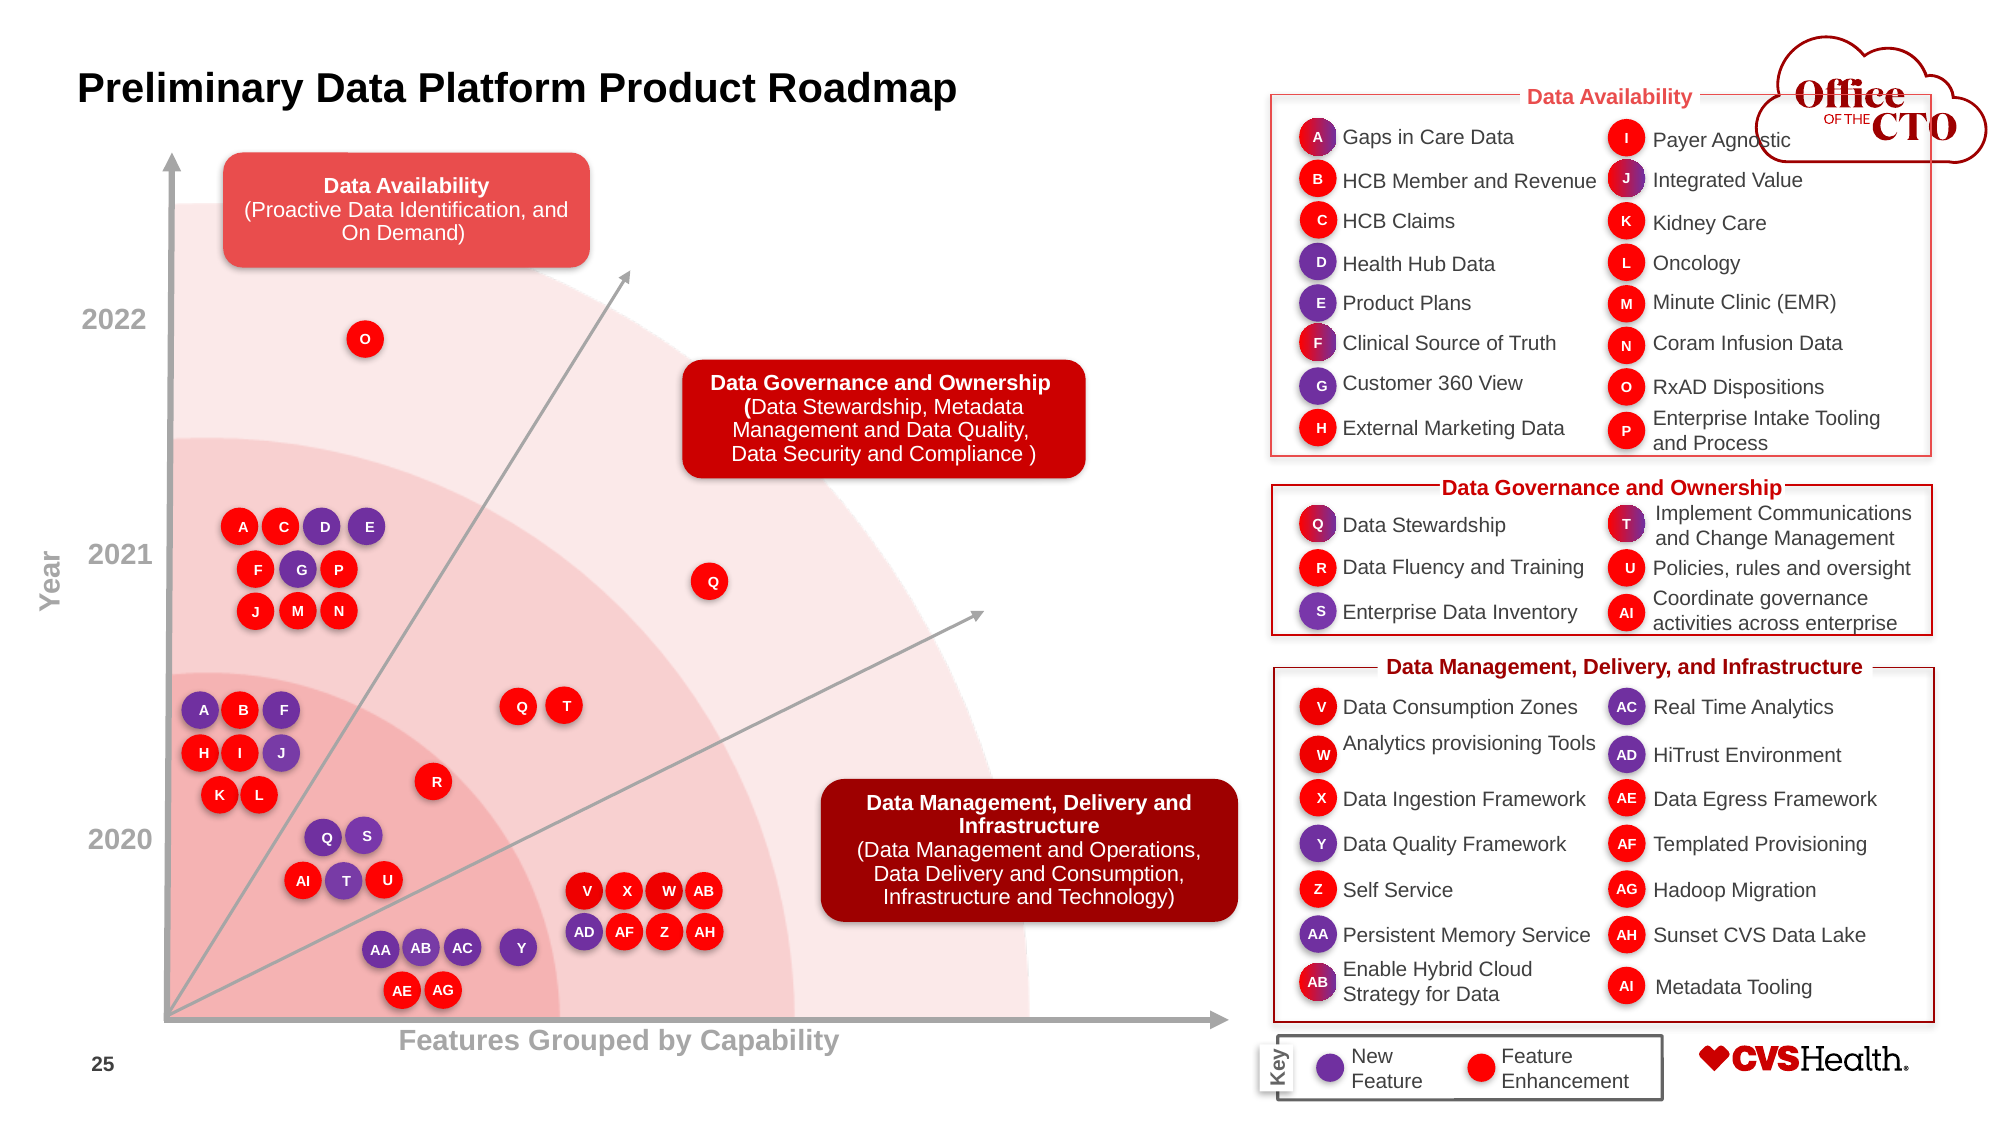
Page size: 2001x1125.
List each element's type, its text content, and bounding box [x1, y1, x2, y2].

text_box Data Management, Delivery and Infrastructure (Data Management and Operations, Data Delivery and Consumption, Infrastructure and Technology) [1034, 778, 1239, 923]
text_box AH [1607, 915, 1647, 955]
text_box 2022 [50, 295, 160, 346]
text_box External Marketing Data [1342, 414, 1602, 440]
text_box Sunset CVS Data Lake [1653, 922, 1913, 948]
text_box Data Availability [1520, 84, 1700, 110]
text_box C [1299, 200, 1339, 240]
text_box [1271, 484, 1933, 636]
text_box Minute Clinic (EMR) [1652, 288, 1912, 314]
text_box T [1607, 504, 1647, 544]
text_box AA [1298, 914, 1338, 954]
text_box X [1298, 779, 1338, 818]
text_box HCB Claims [1342, 207, 1602, 233]
text_box Enterprise Data Inventory [1342, 598, 1602, 624]
text_box N [1607, 325, 1647, 365]
text_box Key [1259, 1044, 1294, 1092]
text_box AI [1607, 593, 1647, 633]
text_box Q [1298, 504, 1338, 544]
text_box Data Egress Framework [1653, 785, 1913, 811]
text_box AE [1607, 778, 1647, 818]
text_box [1275, 1033, 1665, 1102]
text_box Integrated Value [1652, 166, 1912, 192]
text_box Hadoop Migration [1653, 876, 1913, 902]
text_box W [1298, 734, 1338, 774]
text_box D [1298, 244, 1338, 281]
text_box Implement Communications and Change Management [1655, 499, 1915, 550]
text_box L [1607, 242, 1647, 282]
text_box Analytics provisioning Tools [1342, 729, 1602, 755]
text_box Kidney Care [1652, 209, 1912, 235]
text_box A [1298, 117, 1338, 157]
text_box Year [22, 522, 78, 641]
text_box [1315, 1042, 1465, 1094]
text_box R [1298, 550, 1338, 588]
title Preliminary Data Platform Product Roadmap [77, 66, 1037, 143]
text_box Coordinate governance activities across enterprise [1652, 584, 1912, 635]
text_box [166, 152, 173, 269]
text_box F [1298, 322, 1338, 362]
text_box Data Governance and Ownership [1439, 475, 1785, 501]
text_box G [1298, 368, 1338, 406]
text_box HiTrust Environment [1653, 741, 1913, 767]
text_box Data Consumption Zones [1342, 693, 1602, 719]
text_box AF [1607, 823, 1647, 863]
text_box AD [1607, 734, 1647, 774]
text_box Real Time Analytics [1653, 693, 1913, 719]
text_box 2021 [56, 529, 160, 580]
text_box V [1298, 686, 1338, 726]
text_box Y [1298, 823, 1338, 863]
text_box Data Quality Framework [1342, 830, 1602, 856]
text_box Clinical Source of Truth [1342, 329, 1602, 355]
text_box Health Hub Data [1342, 250, 1602, 276]
text_box Features Grouped by Capability [355, 1032, 884, 1063]
text_box AG [1607, 869, 1647, 909]
text_box M [1607, 284, 1647, 324]
text_box Enable Hybrid Cloud Strategy for Data [1342, 955, 1602, 1006]
text_box I [1607, 118, 1647, 158]
text_box H [1298, 408, 1338, 448]
text_box Data Governance and Ownership (Data Stewardship, Metadata Management and Data Quality, Data Security and Compliance ) [1034, 358, 1087, 480]
text_box AC [1607, 686, 1647, 726]
text_box Policies, rules and oversight [1652, 554, 1912, 580]
text_box U [1607, 550, 1647, 588]
text_box S [1298, 593, 1338, 631]
text_box [1270, 94, 1932, 457]
text_box B [1298, 158, 1338, 198]
text_box P [1607, 412, 1647, 451]
text_box Data Fluency and Training [1342, 553, 1602, 579]
text_box Payer Agnostic [1652, 126, 1912, 152]
text_box K [1607, 204, 1647, 241]
text_box RxAD Dispositions [1652, 373, 1912, 399]
text_box Oncology [1652, 249, 1912, 275]
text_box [166, 270, 631, 610]
text_box Templated Provisioning [1653, 830, 1913, 856]
text_box HCB Member and Revenue [1342, 167, 1602, 193]
text_box J [1607, 158, 1647, 198]
text_box Product Plans [1342, 289, 1602, 315]
text_box Data Ingestion Framework [1342, 785, 1602, 811]
text_box AB [1298, 962, 1338, 1002]
text_box Self Service [1342, 876, 1602, 902]
text_box Z [1298, 869, 1338, 909]
text_box Coram Infusion Data [1652, 329, 1912, 355]
text_box [1273, 667, 1935, 1023]
text_box Gaps in Care Data [1342, 124, 1602, 150]
text_box Data Management, Delivery, and Infrastructure [1377, 654, 1873, 681]
text_box E [1298, 283, 1338, 322]
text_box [166, 610, 985, 1017]
text_box Customer 360 View [1342, 369, 1602, 395]
picture [173, 202, 1030, 1019]
text_box Enterprise Intake Tooling and Process [1652, 404, 1912, 455]
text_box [1467, 1042, 1633, 1094]
text_box Data Availability (Proactive Data Identification, and On Demand) [222, 151, 591, 201]
text_box O [1607, 367, 1647, 407]
text_box Data Stewardship [1342, 512, 1602, 538]
text_box 2020 [56, 815, 160, 866]
text_box AI [1607, 965, 1647, 1006]
text_box Persistent Memory Service [1342, 922, 1602, 948]
